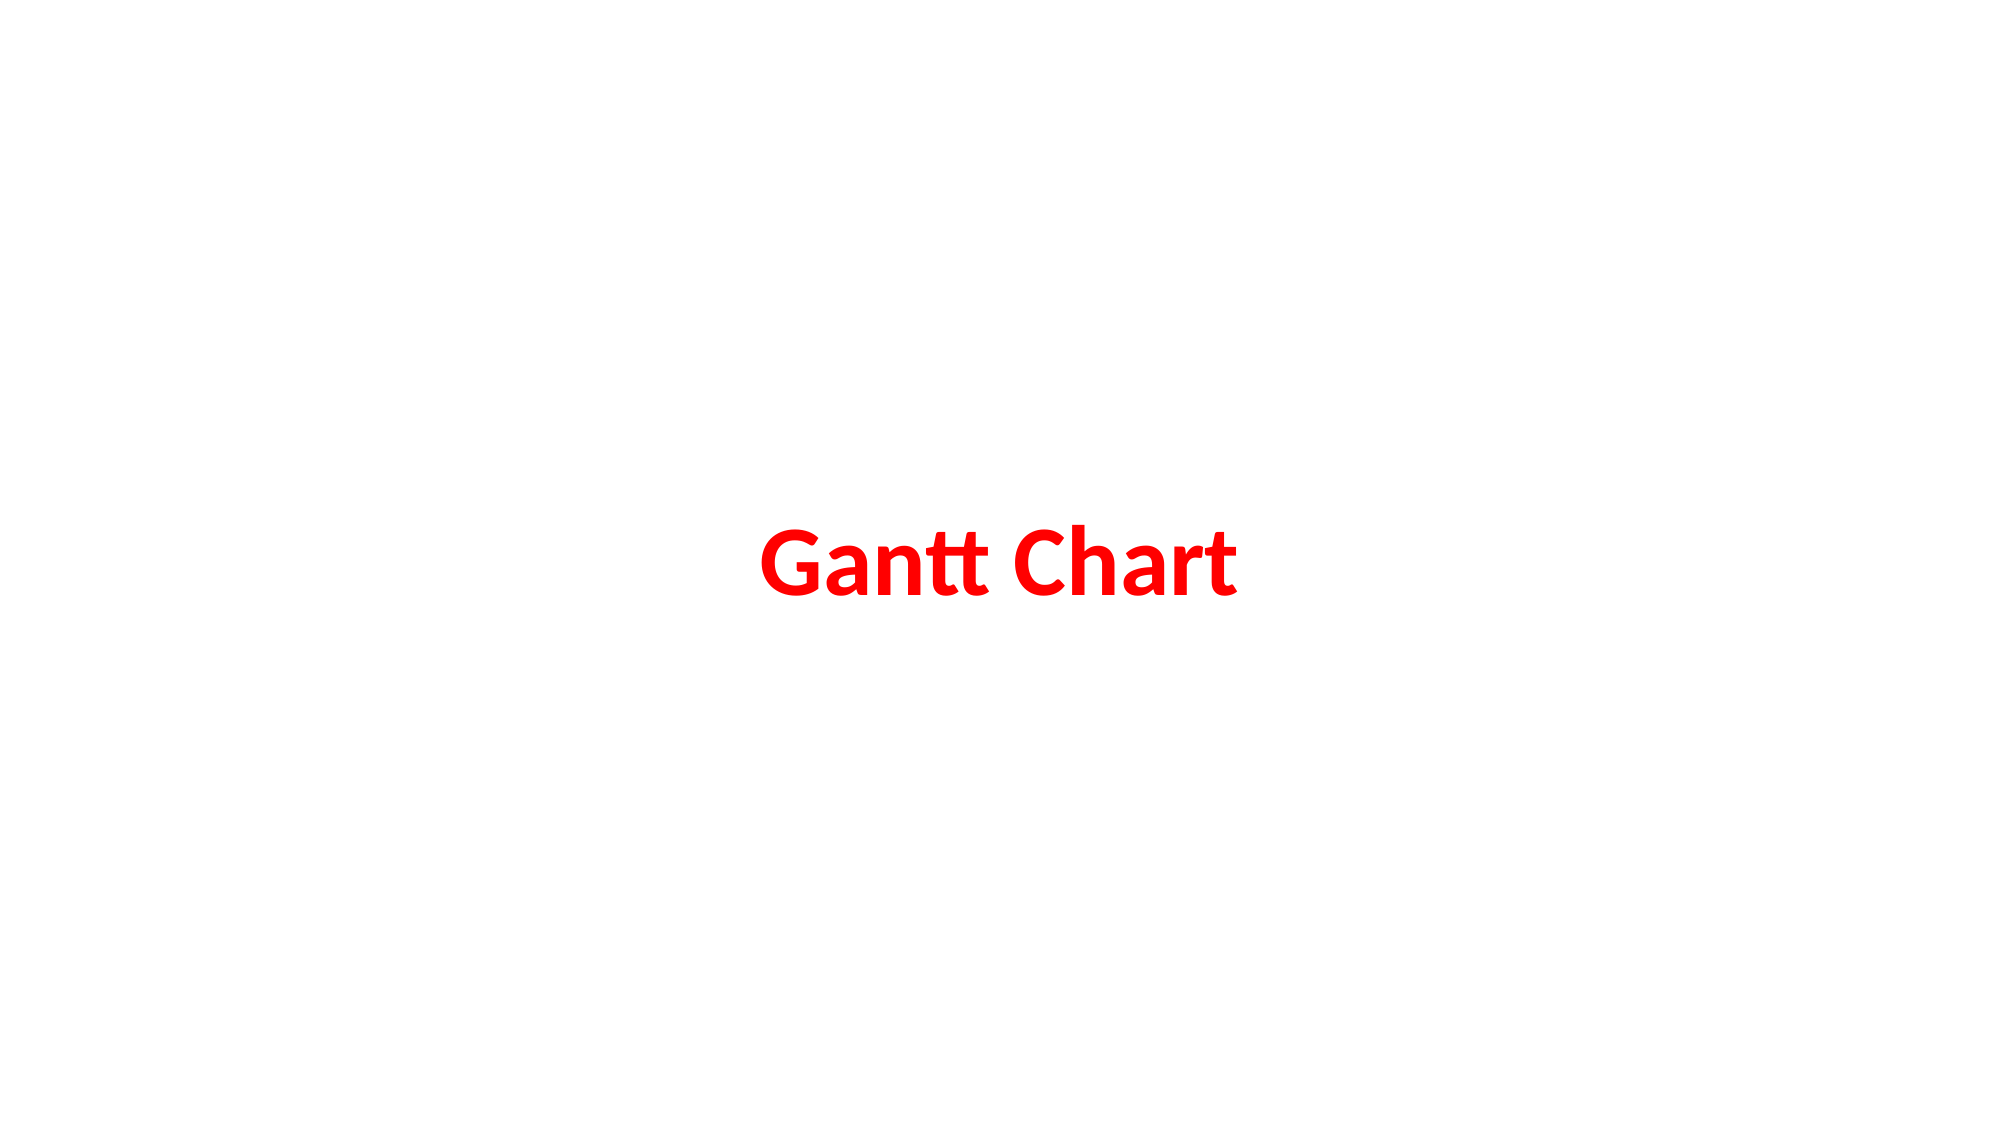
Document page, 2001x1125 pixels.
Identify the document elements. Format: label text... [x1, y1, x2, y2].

title Gantt Chart [0, 487, 2000, 625]
